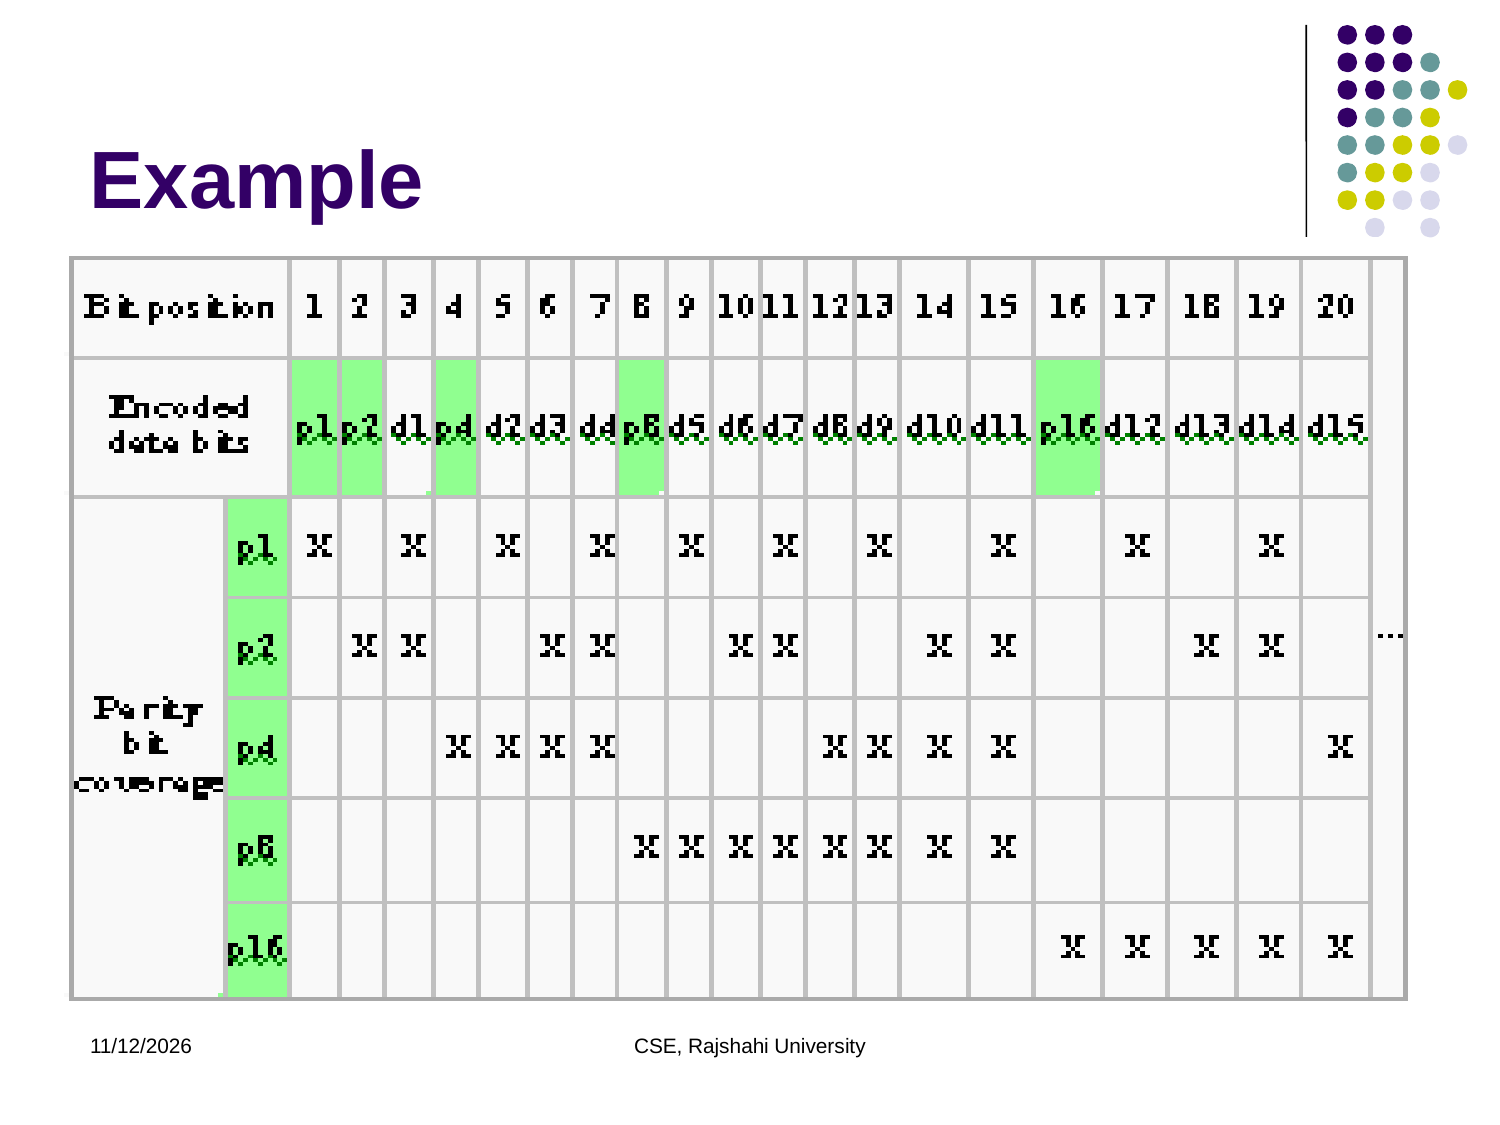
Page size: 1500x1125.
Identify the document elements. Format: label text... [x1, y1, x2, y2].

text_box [49, 237, 1413, 1013]
text_box Example [75, 20, 1313, 233]
footer CSE, Rajshahi University [512, 1025, 988, 1100]
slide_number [75, 1025, 425, 1100]
